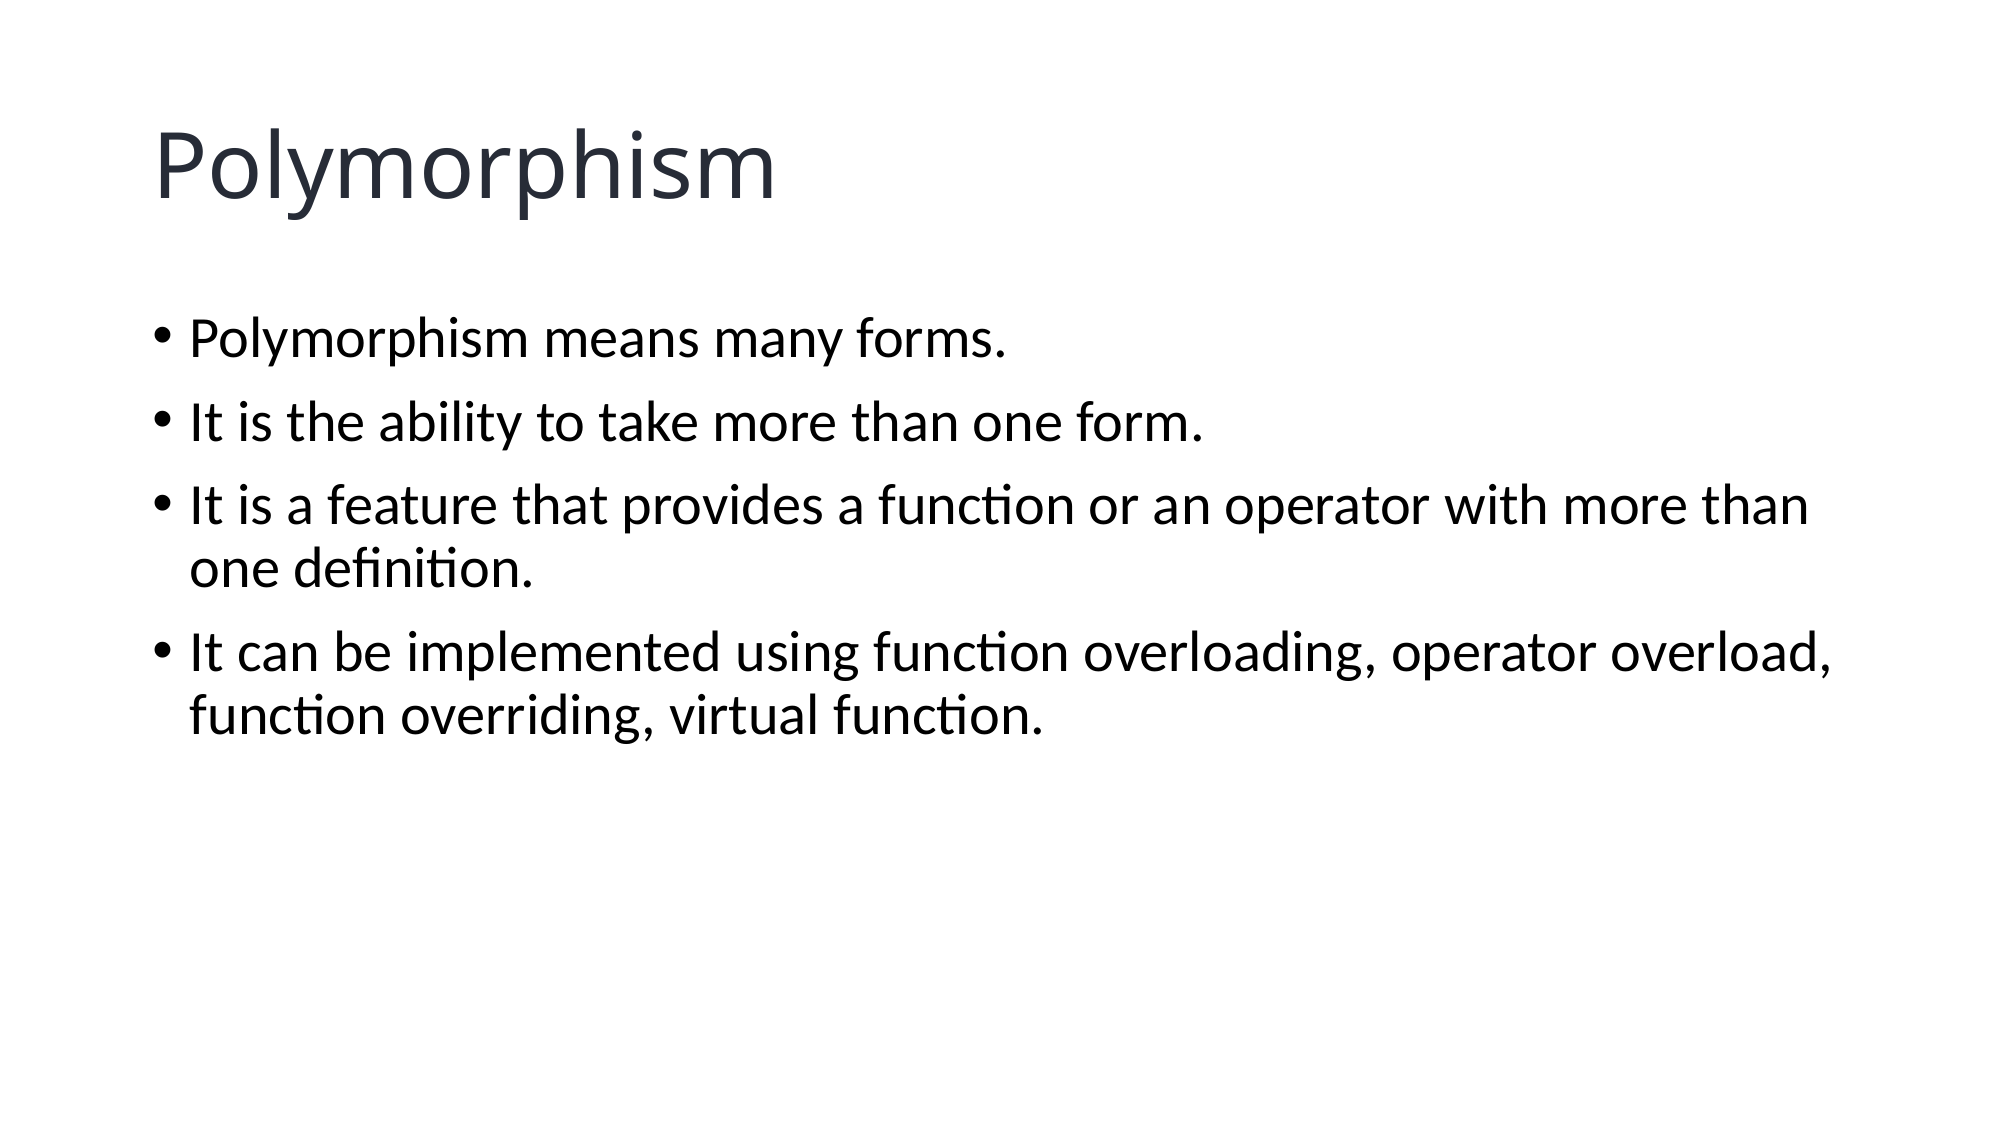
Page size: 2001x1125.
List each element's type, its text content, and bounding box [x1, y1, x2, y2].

title Polymorphism [137, 59, 1863, 278]
list Polymorphism means many forms. It is the ability to take more than one form. It is a feature that provides a function or an operator with more than one definition. It can be implemented using function overloading, operator overload, function overriding, virtual function. [137, 299, 1863, 1014]
